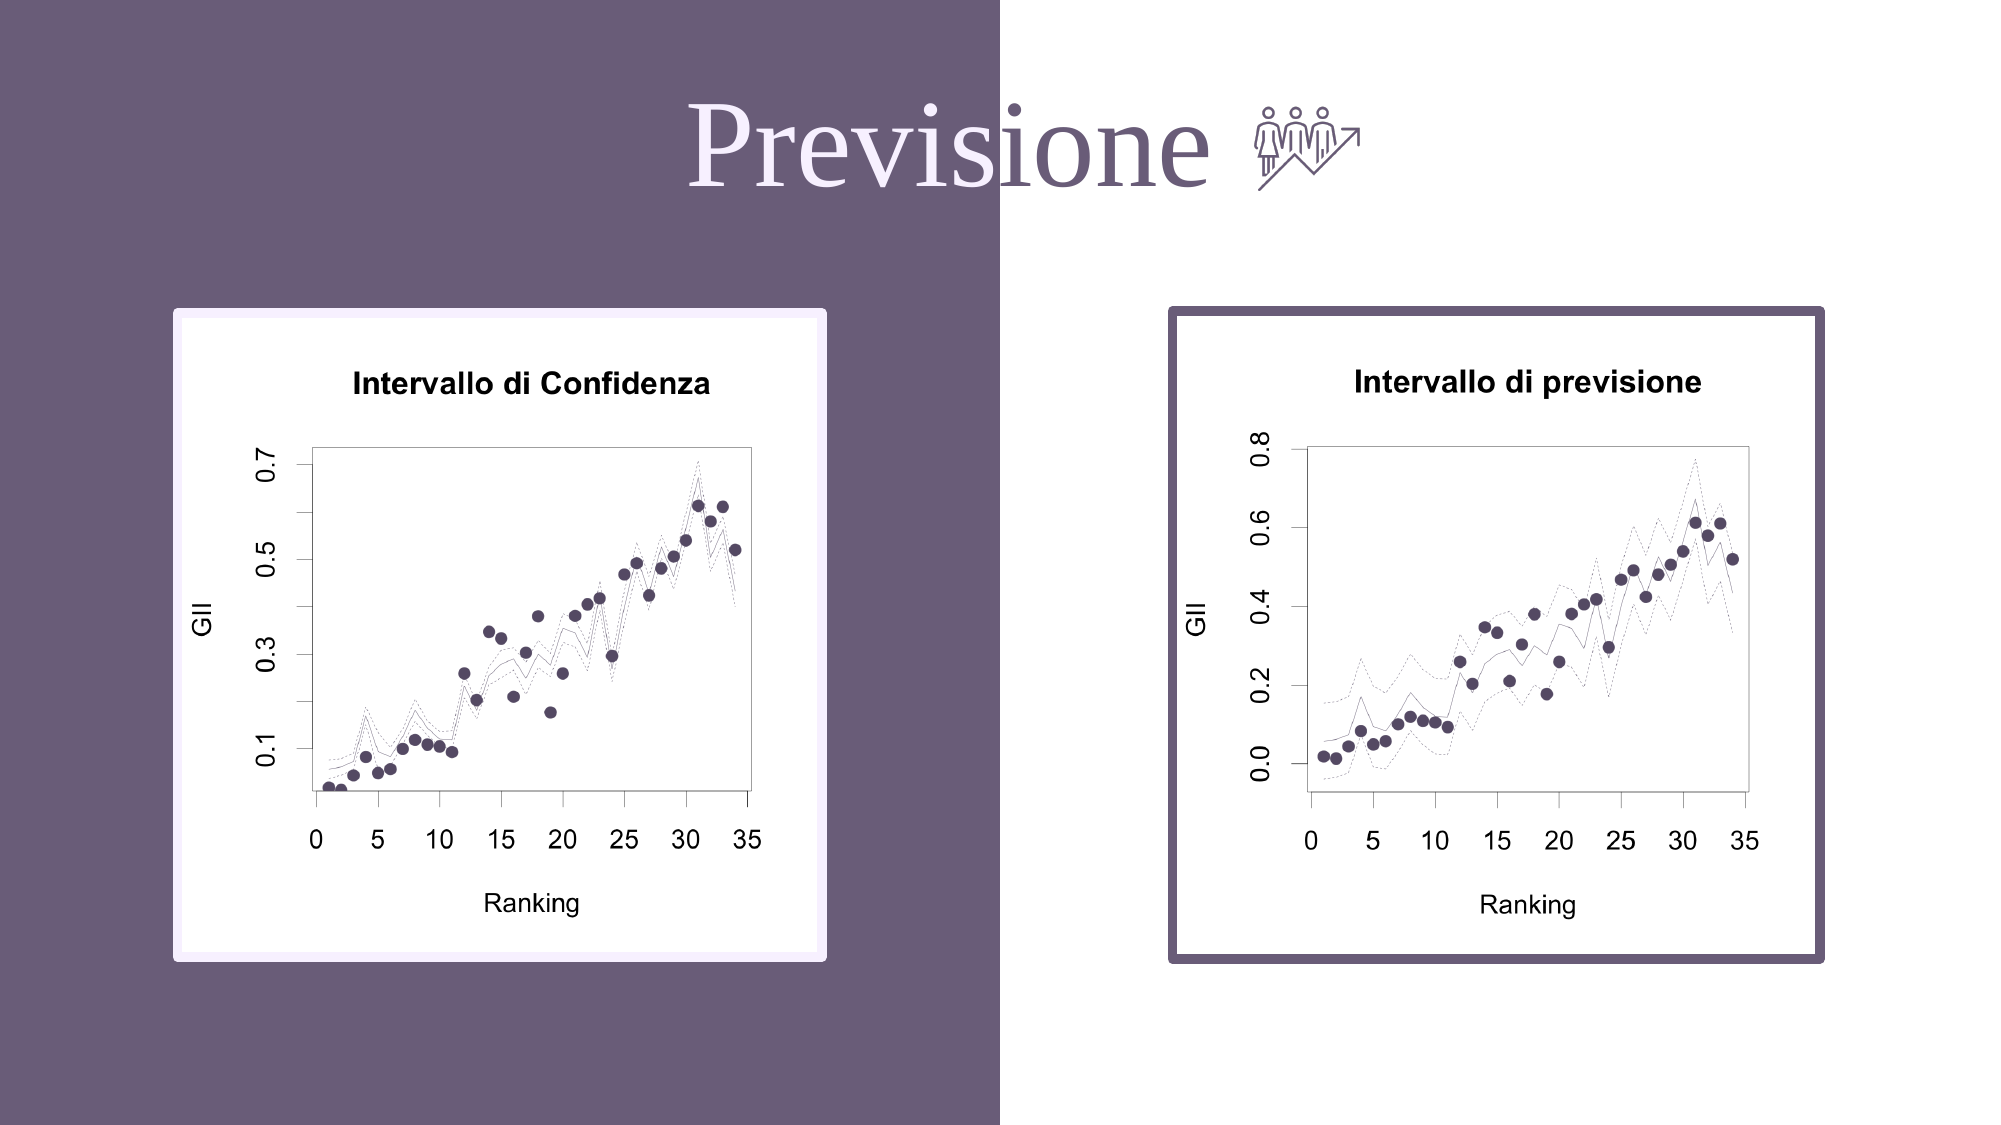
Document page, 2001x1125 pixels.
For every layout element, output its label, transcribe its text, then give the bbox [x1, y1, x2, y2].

picture [1248, 88, 1367, 207]
picture [182, 317, 818, 953]
title Previsione [379, 36, 1520, 255]
picture [1176, 315, 1816, 955]
